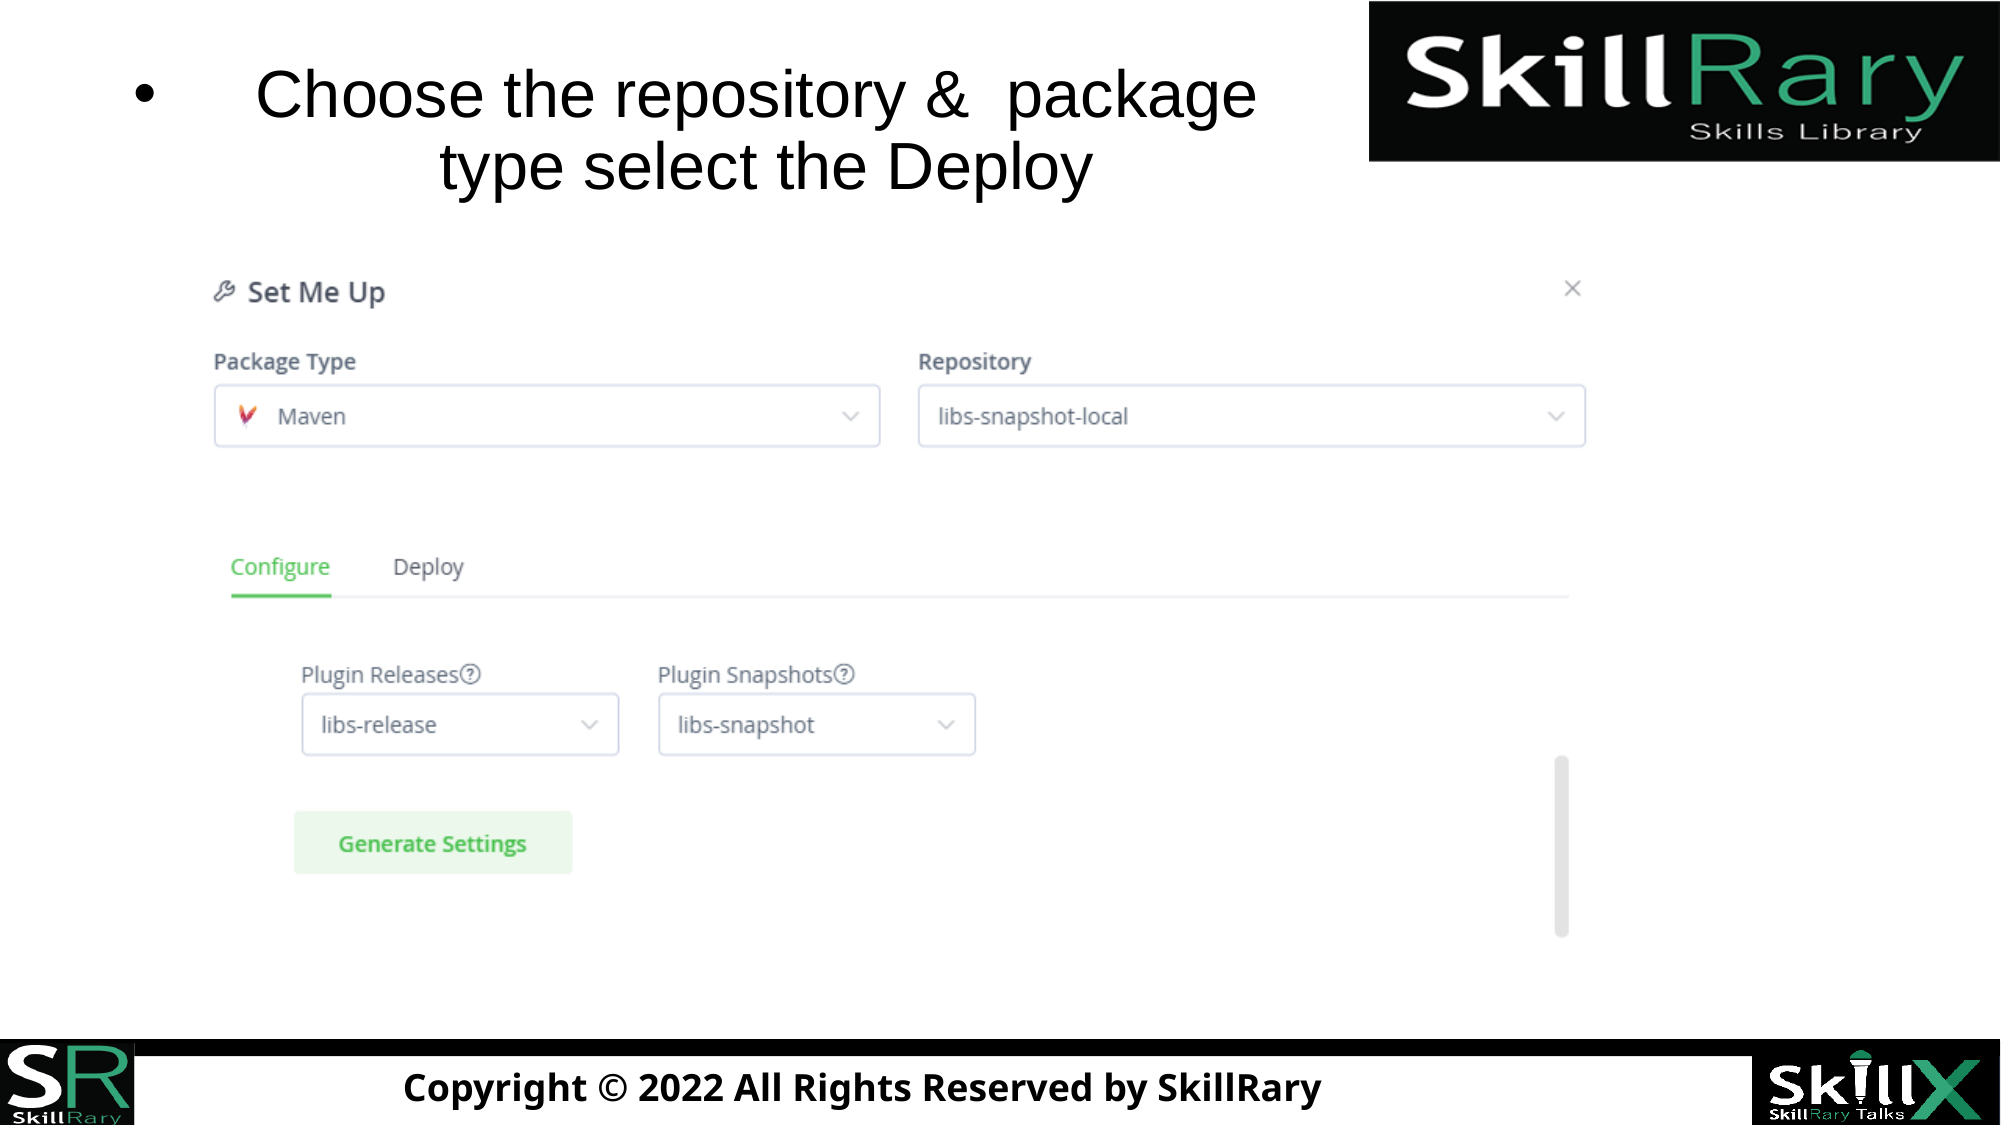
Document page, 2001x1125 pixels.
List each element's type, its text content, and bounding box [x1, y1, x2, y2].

picture [1369, 0, 2000, 245]
picture [191, 254, 1591, 965]
picture [1752, 1041, 1996, 1125]
picture [0, 1034, 136, 1125]
title Choose the repository & package type select the Deploy [0, 48, 1598, 216]
